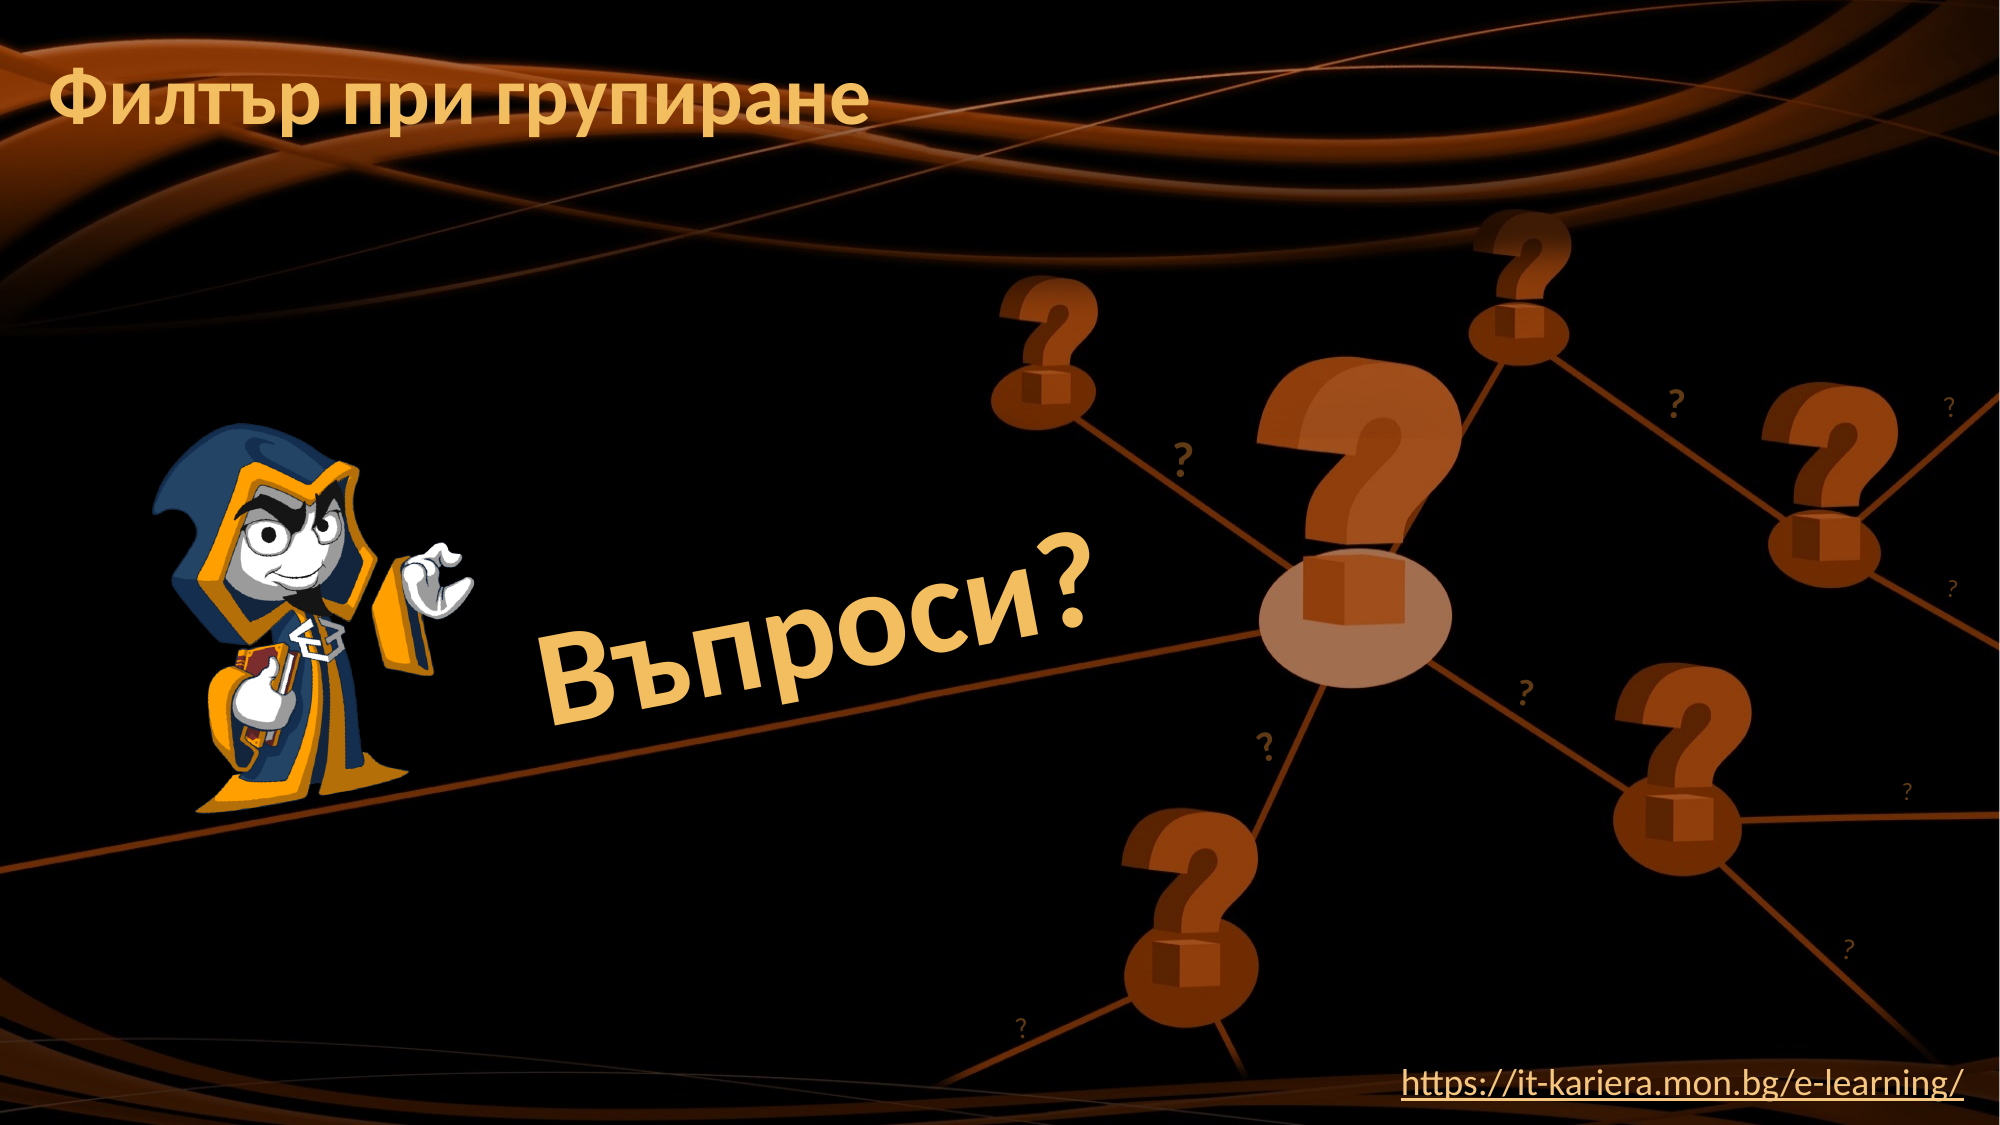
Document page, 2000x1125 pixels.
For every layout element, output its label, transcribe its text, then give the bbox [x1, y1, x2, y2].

title Филтър при групиране [30, 6, 1602, 189]
list https://it-kariera.mon.bg/e-learning/ [250, 1050, 1971, 1110]
picture [0, 0, 2000, 1125]
